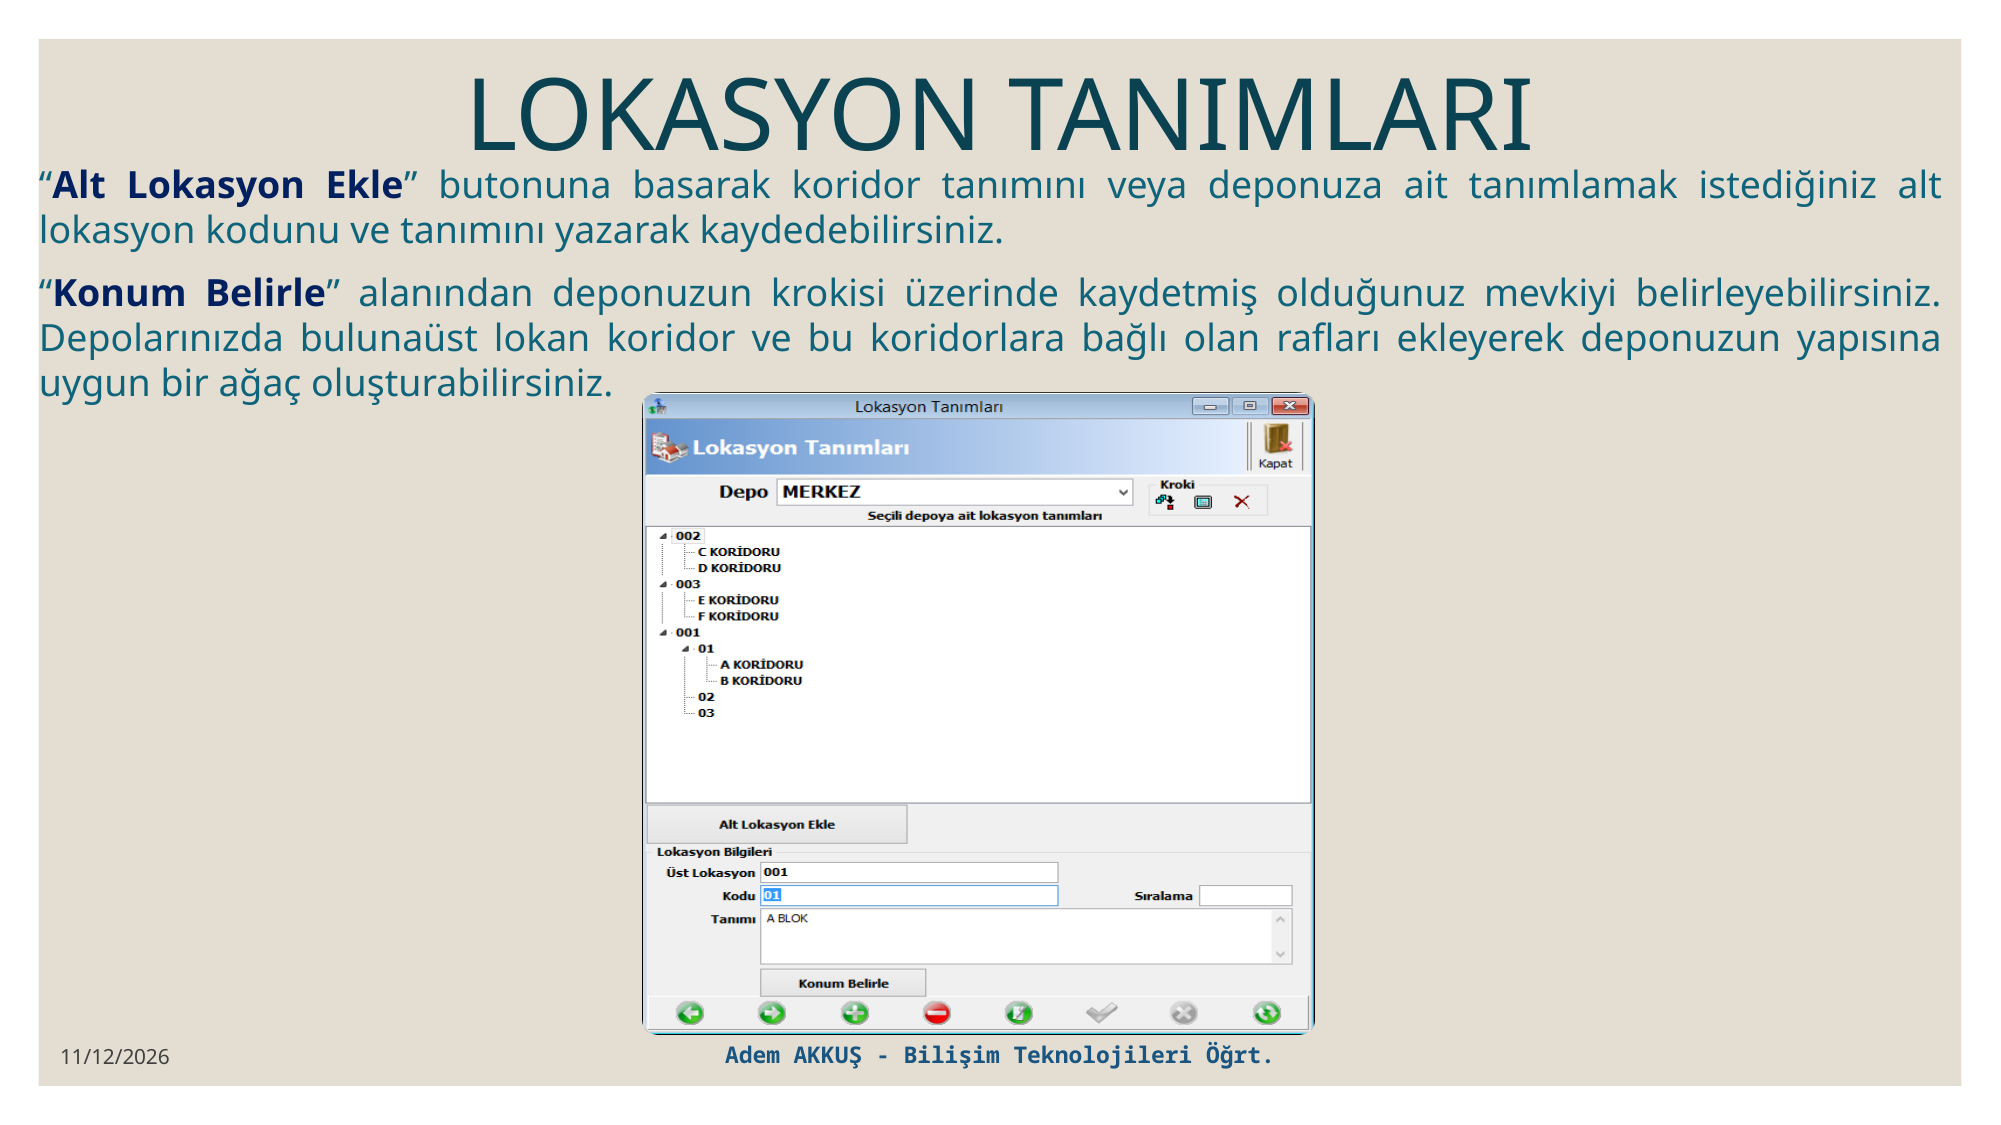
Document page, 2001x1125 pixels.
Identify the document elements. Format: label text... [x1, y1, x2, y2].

list “Alt Lokasyon Ekle” butonuna basarak koridor tanımını veya deponuza ait tanımlamak istediğiniz alt lokasyon kodunu ve tanımını yazarak kaydedebilirsiniz. “Konum Belirle” alanından deponuzun krokisi üzerinde kaydetmiş olduğunuz mevkiyi belirleyebilirsiniz. Depolarınızda bulunaüst lokan koridor ve bu koridorlara bağlı olan rafları ekleyerek deponuzun yapısına uygun bir ağaç oluşturabilirsiniz. [23, 153, 1959, 319]
footer Adem AKKUŞ - Bilişim Teknolojileri Öğrt. [572, 1034, 1428, 1080]
title LOKASYON TANIMLARI [174, 35, 1825, 153]
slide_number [45, 1034, 495, 1080]
picture [642, 392, 1315, 1035]
